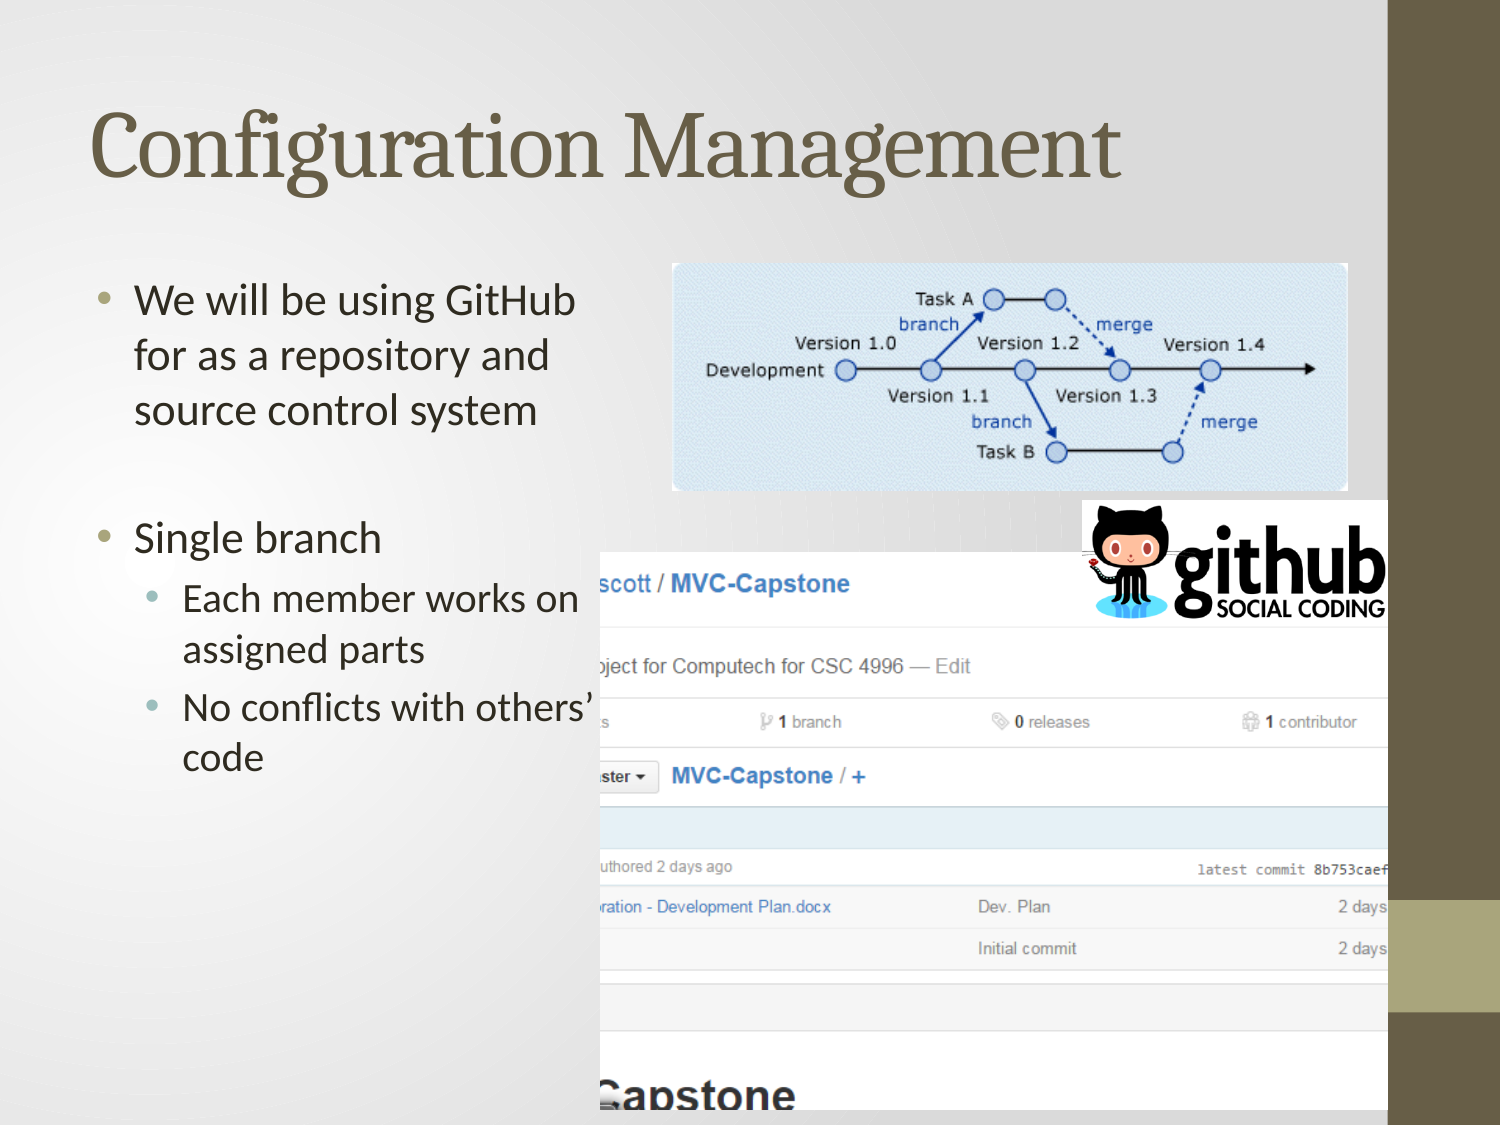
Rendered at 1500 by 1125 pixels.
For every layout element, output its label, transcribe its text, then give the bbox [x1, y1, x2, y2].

picture [599, 500, 1388, 1111]
title Configuration Management [75, 45, 1325, 233]
picture [671, 263, 1348, 491]
list We will be using GitHub for as a repository and source control system Single branch Each member works on assigned parts No conflicts with others’ code [62, 262, 613, 1050]
